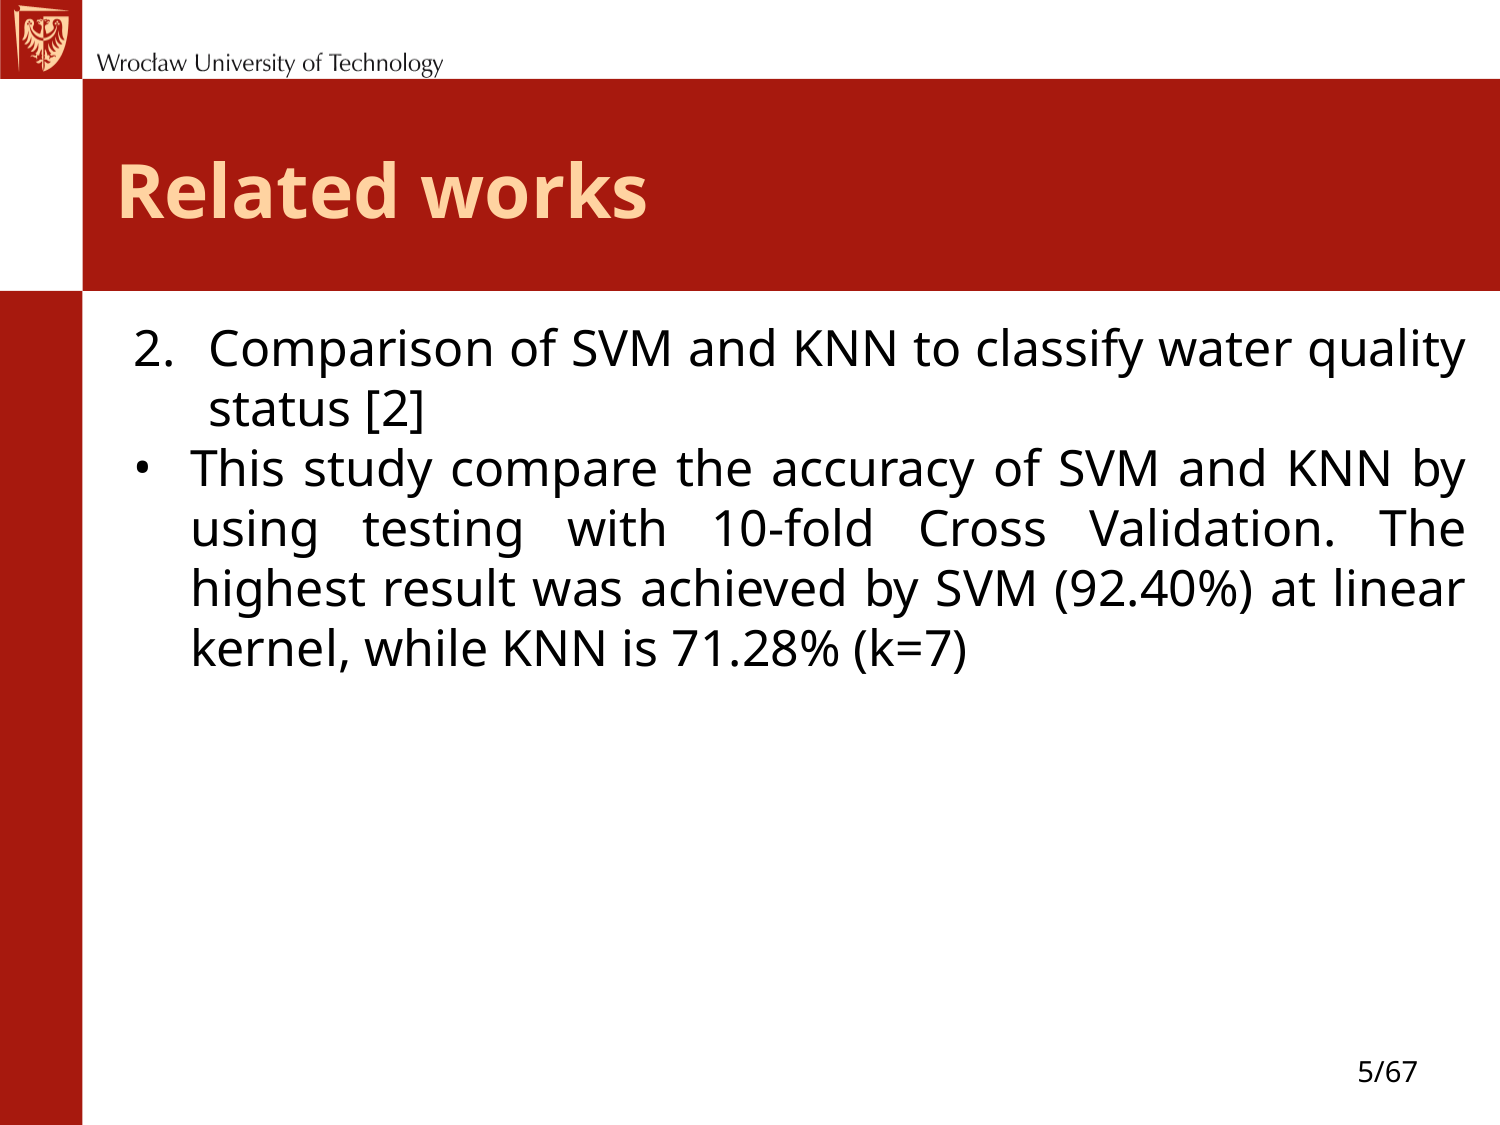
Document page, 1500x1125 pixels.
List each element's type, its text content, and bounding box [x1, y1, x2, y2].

text_box 5/67 [1342, 1037, 1470, 1108]
list Comparison of SVM and KNN to classify water quality status [2] This study compare the accuracy of SVM and KNN by using testing with 10-fold Cross Validation. The highest result was achieved by SVM (92.40%) at linear kernel, while KNN is 71.28% (k=7) [100, 308, 1483, 1106]
title Related works [100, 103, 1483, 274]
picture [0, 0, 443, 79]
